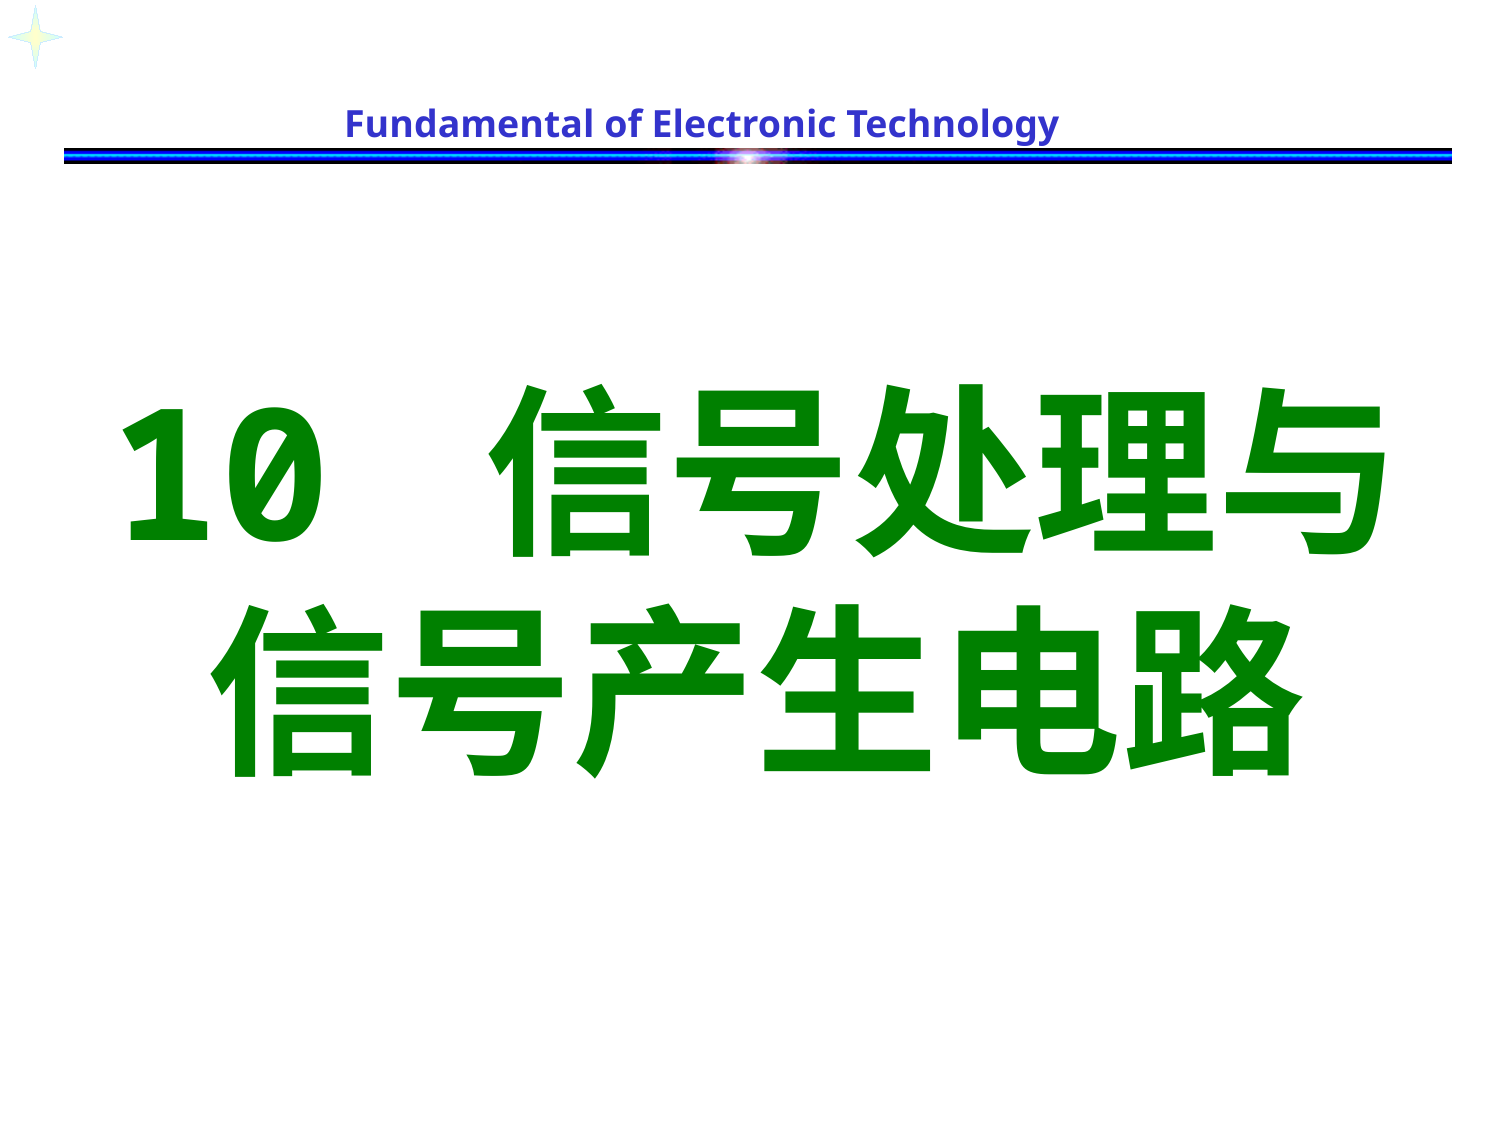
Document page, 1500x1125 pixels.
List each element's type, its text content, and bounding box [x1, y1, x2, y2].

picture [64, 148, 1452, 165]
text_box 10 信号处理与信号产生电路 [88, 349, 1424, 805]
text_box Fundamental of Electronic Technology [344, 99, 1061, 145]
